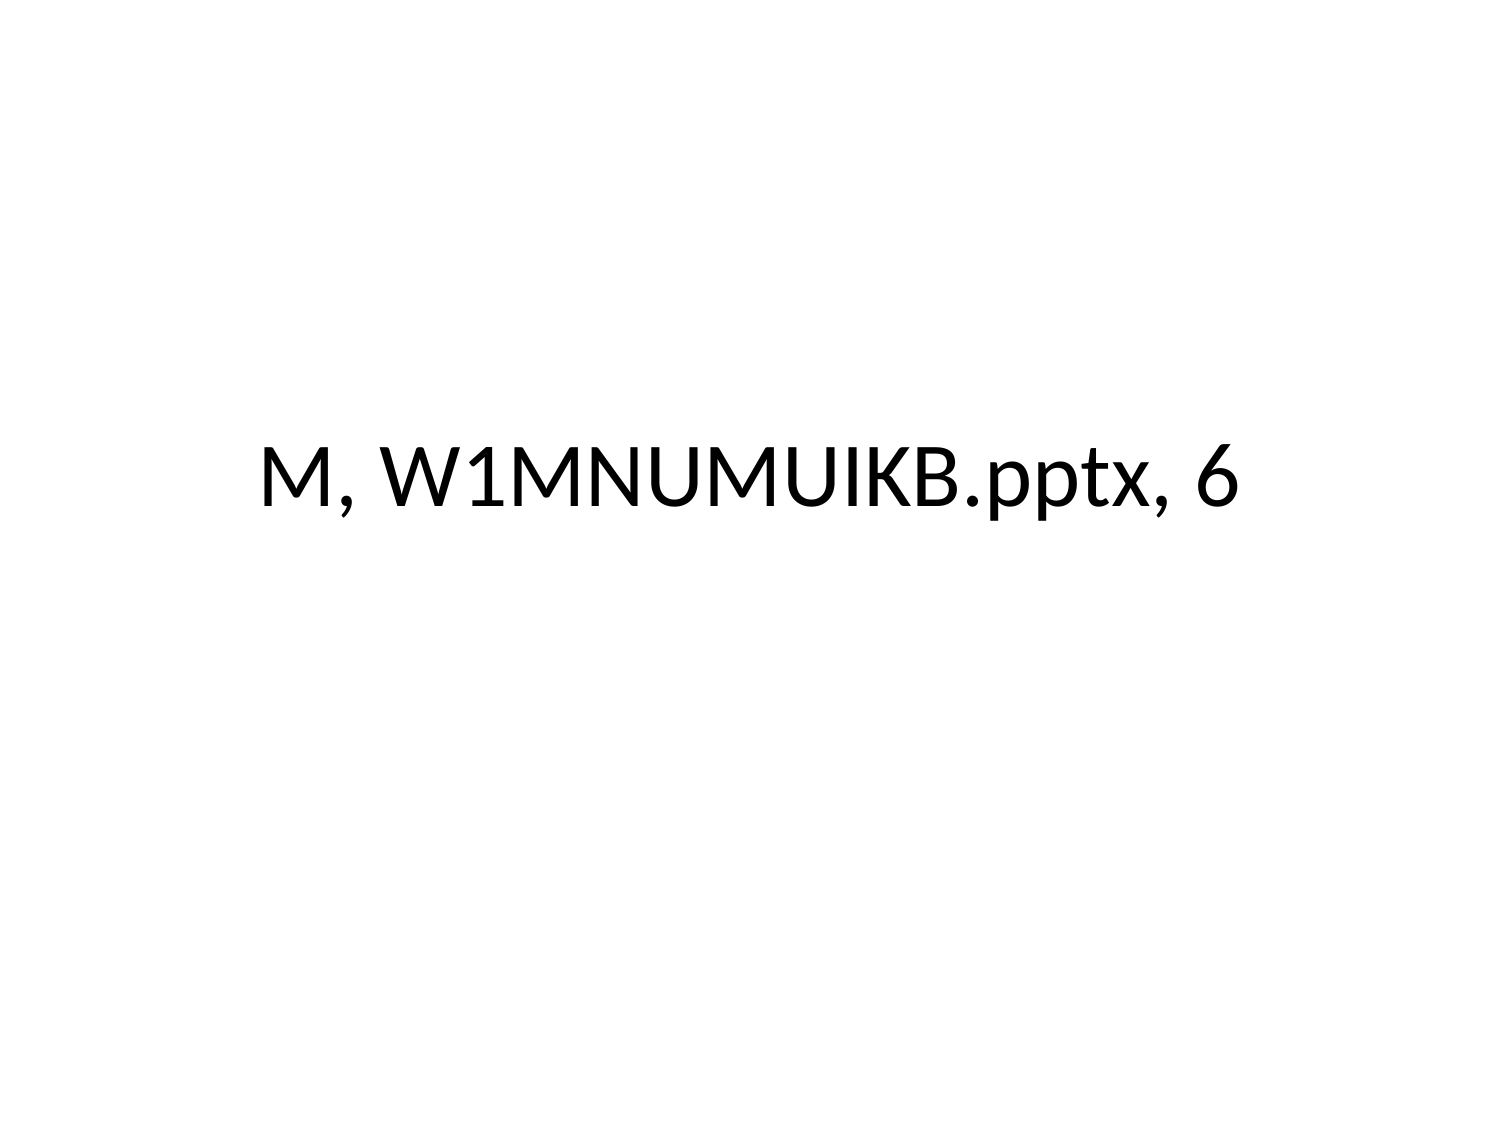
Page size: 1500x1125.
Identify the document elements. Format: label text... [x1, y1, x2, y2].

title M, W1MNUMUIKB.pptx, 6 [112, 349, 1388, 591]
